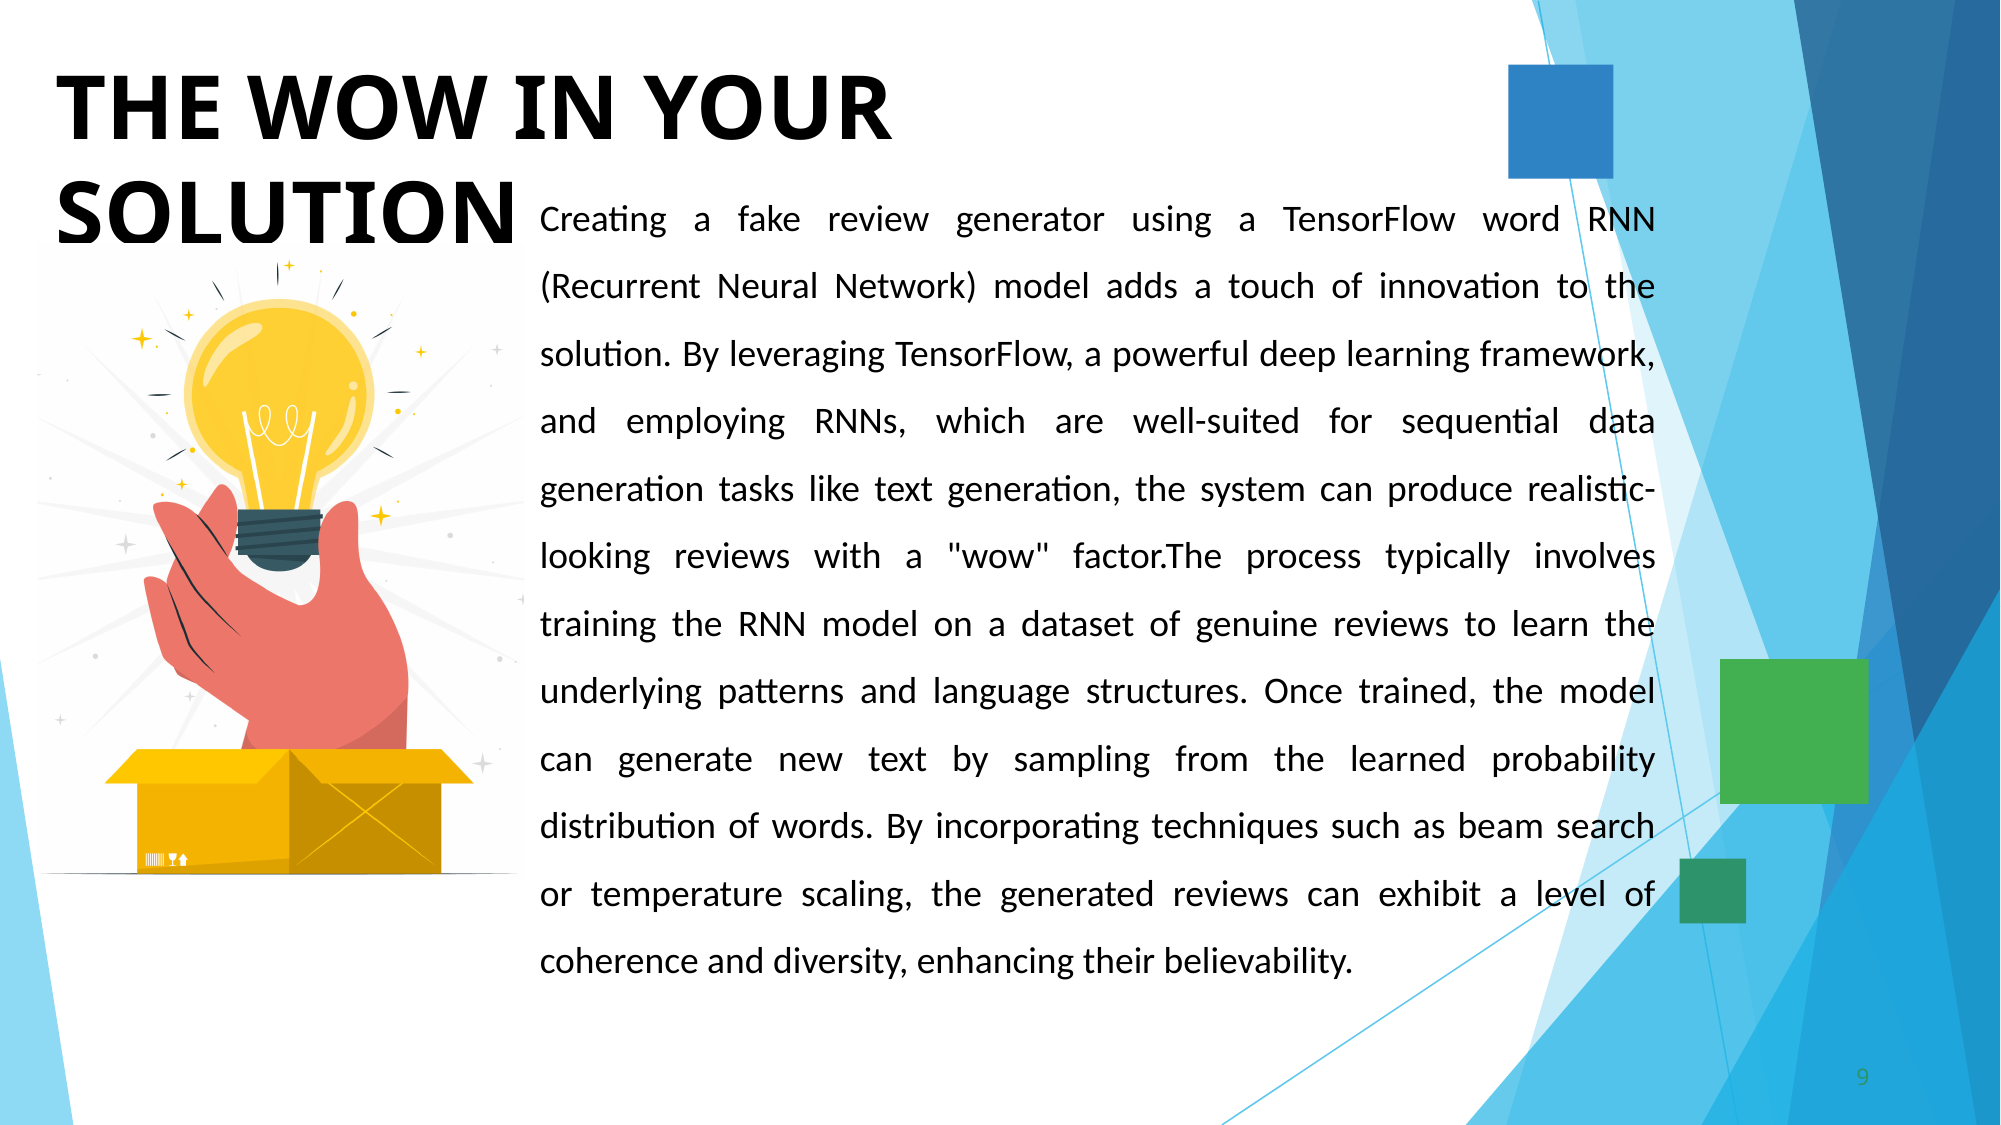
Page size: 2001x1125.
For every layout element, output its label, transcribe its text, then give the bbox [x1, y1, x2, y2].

text_box [1720, 659, 1869, 804]
text_box [1508, 64, 1614, 163]
text_box [1679, 858, 1747, 924]
text_box 9 [1849, 1061, 1888, 1095]
picture [37, 243, 525, 880]
text_box Creating a fake review generator using a TensorFlow word RNN (Recurrent Neural Network) model adds a touch of innovation to the solution. By leveraging TensorFlow, a powerful deep learning framework, and employing RNNs, which are well-suited for sequential data generation tasks like text generation, the system can produce realistic-looking reviews with a "wow" factor.The process typically involves training the RNN model on a dataset of genuine reviews to learn the underlying patterns and language structures. Once trained, the model can generate new text by sampling from the learned probability distribution of words. By incorporating techniques such as beam search or temperature scaling, the generated reviews can exhibit a level of coherence and diversity, enhancing their believability. [524, 163, 1672, 989]
title THE WOW IN YOUR SOLUTION [53, 48, 1291, 242]
